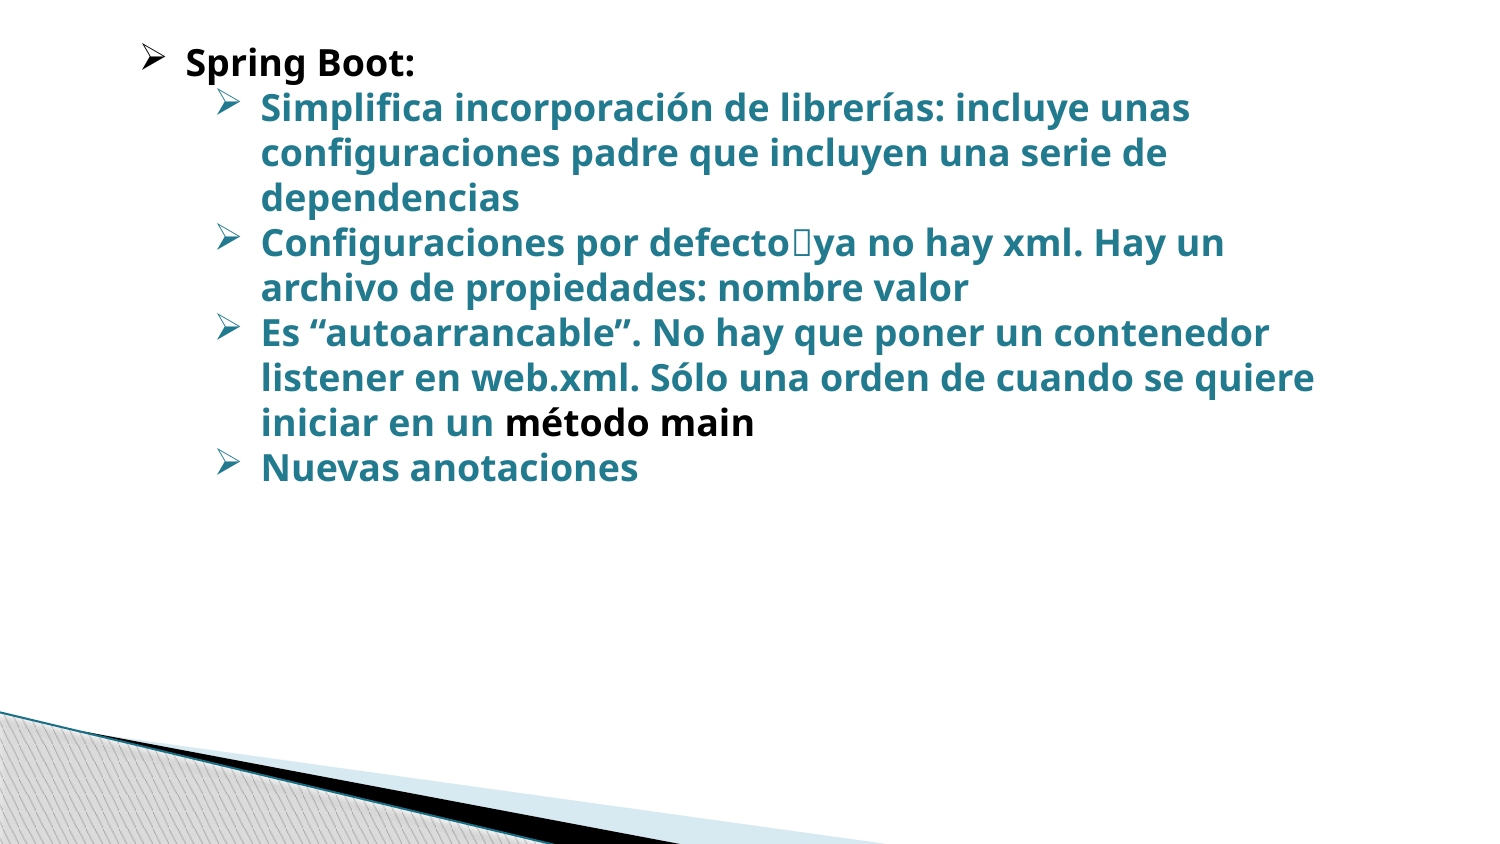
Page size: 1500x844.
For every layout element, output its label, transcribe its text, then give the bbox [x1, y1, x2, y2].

text_box Spring Boot: Simplifica incorporación de librerías: incluye unas configuraciones padre que incluyen una serie de dependencias Configuraciones por defectoya no hay xml. Hay un archivo de propiedades: nombre valor Es “autoarrancable”. No hay que poner un contenedor listener en web.xml. Sólo una orden de cuando se quiere iniciar en un método main Nuevas anotaciones [123, 32, 1365, 497]
